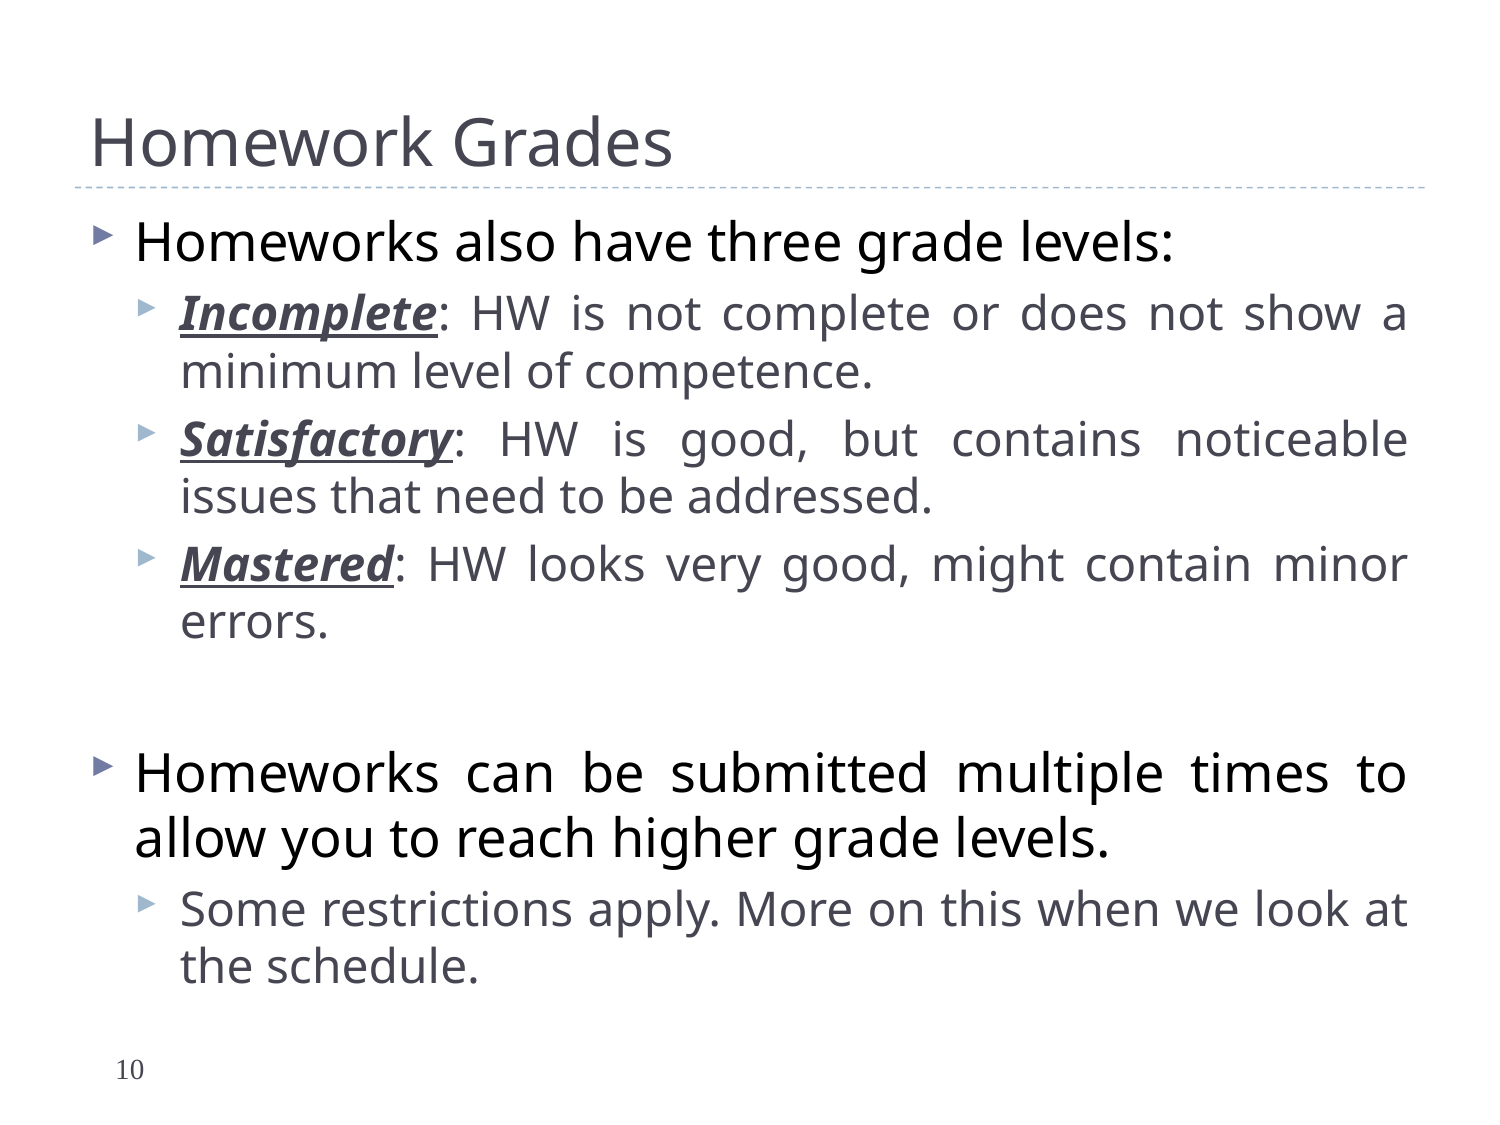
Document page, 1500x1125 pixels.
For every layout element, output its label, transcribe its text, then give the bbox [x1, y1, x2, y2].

slide_number 10 [100, 1042, 426, 1103]
title Homework Grades [75, 24, 1425, 188]
list Homeworks also have three grade levels: Incomplete: HW is not complete or does not show a minimum level of competence. Satisfactory: HW is good, but contains noticeable issues that need to be addressed. Mastered: HW looks very good, might contain minor errors. Homeworks can be submitted multiple times to allow you to reach higher grade levels. Some restrictions apply. More on this when we look at the schedule. [75, 200, 1425, 1010]
